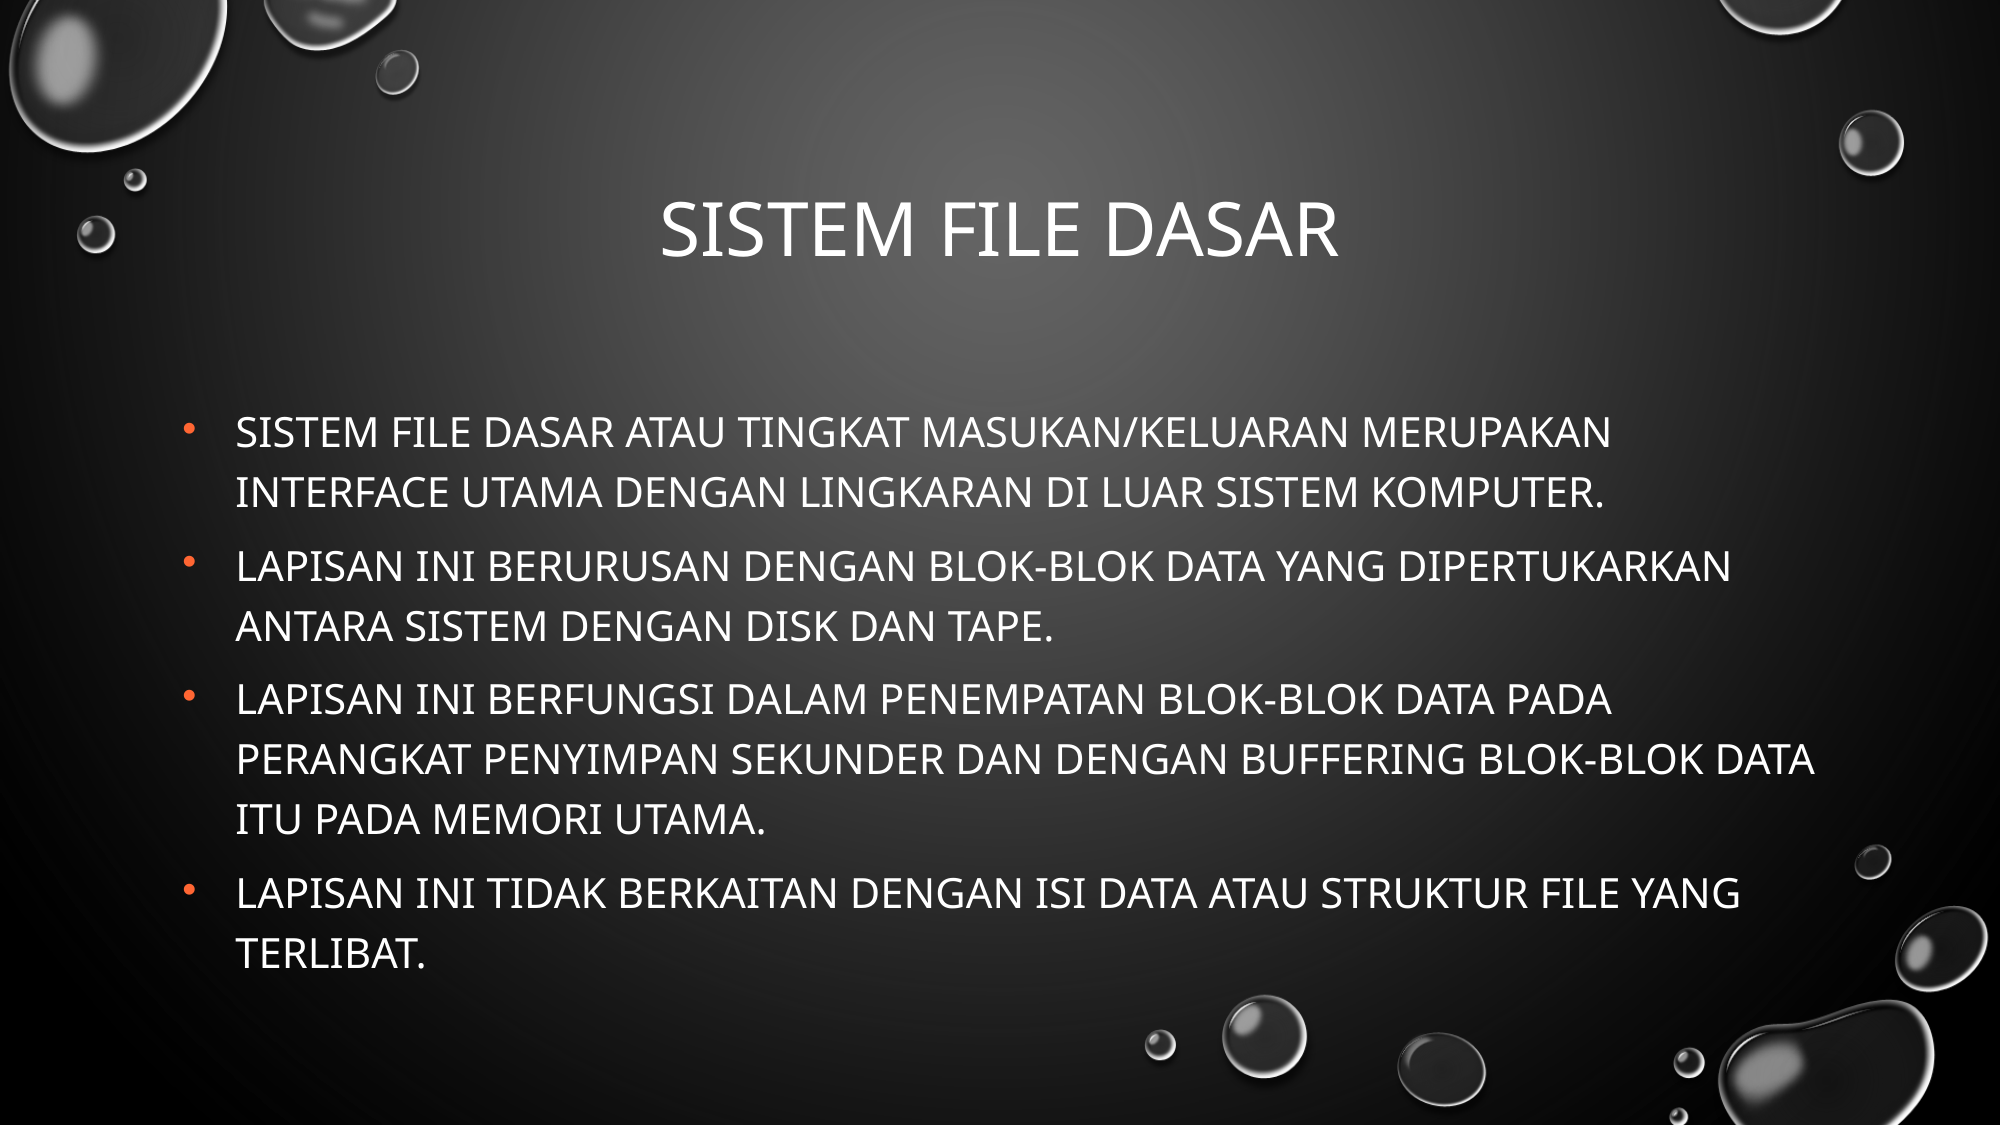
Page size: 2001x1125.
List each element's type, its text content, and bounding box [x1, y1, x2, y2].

picture [0, 0, 2000, 1125]
title Sistem file dasar [149, 101, 1851, 364]
list Sistem file dasar atau tingkat masukan/keluaran merupakan interface utama dengan lingkaran di luar sistem komputer. Lapisan ini berurusan dengan blok-blok data yang dipertukarkan antara sistem dengan disk dan tape. Lapisan ini berfungsi dalam penempatan blok-blok data pada perangkat penyimpan sekunder dan dengan buffering blok-blok data itu pada memori utama. Lapisan ini tidak berkaitan dengan isi data atau struktur file yang terlibat. [149, 388, 1850, 950]
